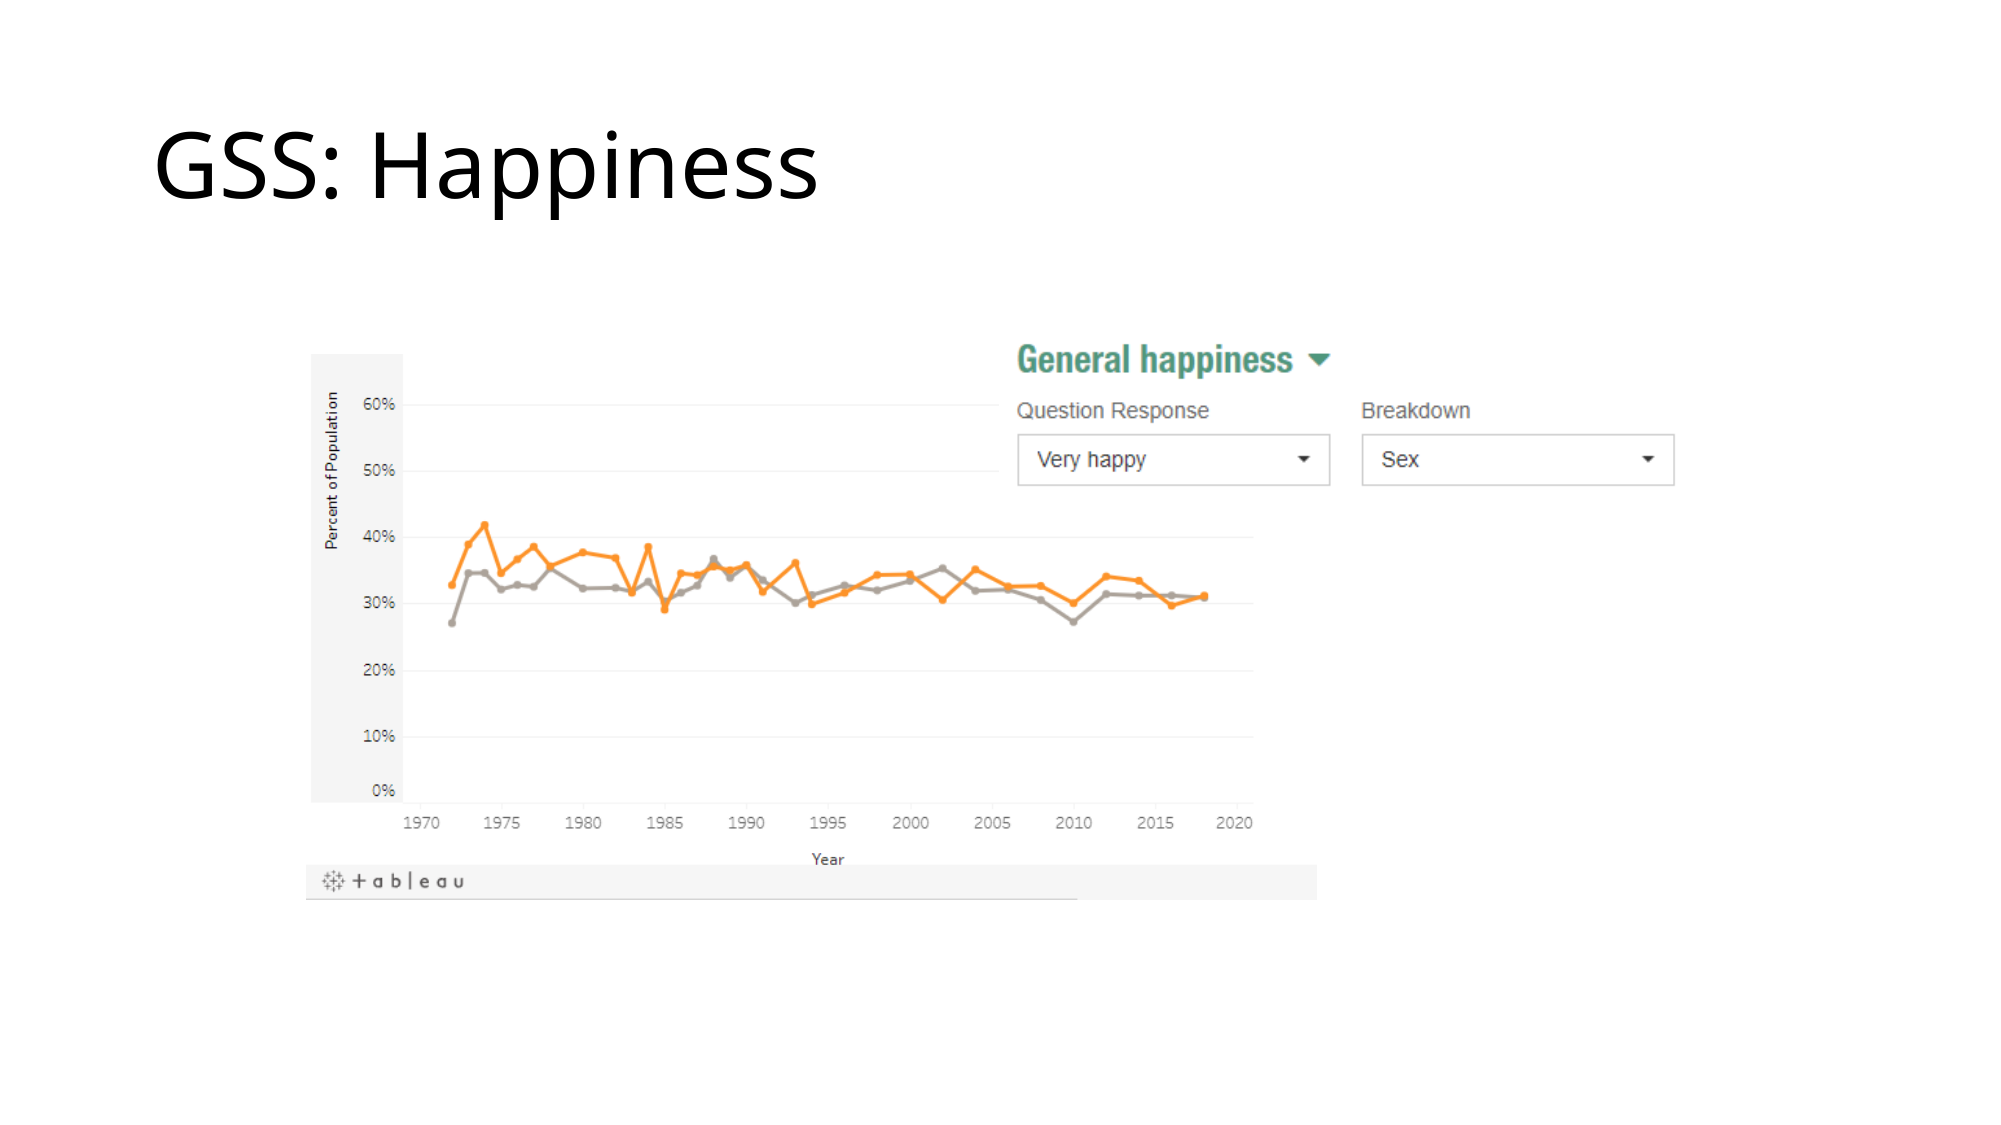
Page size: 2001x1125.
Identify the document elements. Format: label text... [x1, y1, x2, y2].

picture [306, 324, 1708, 900]
title GSS: Happiness [137, 59, 1863, 278]
